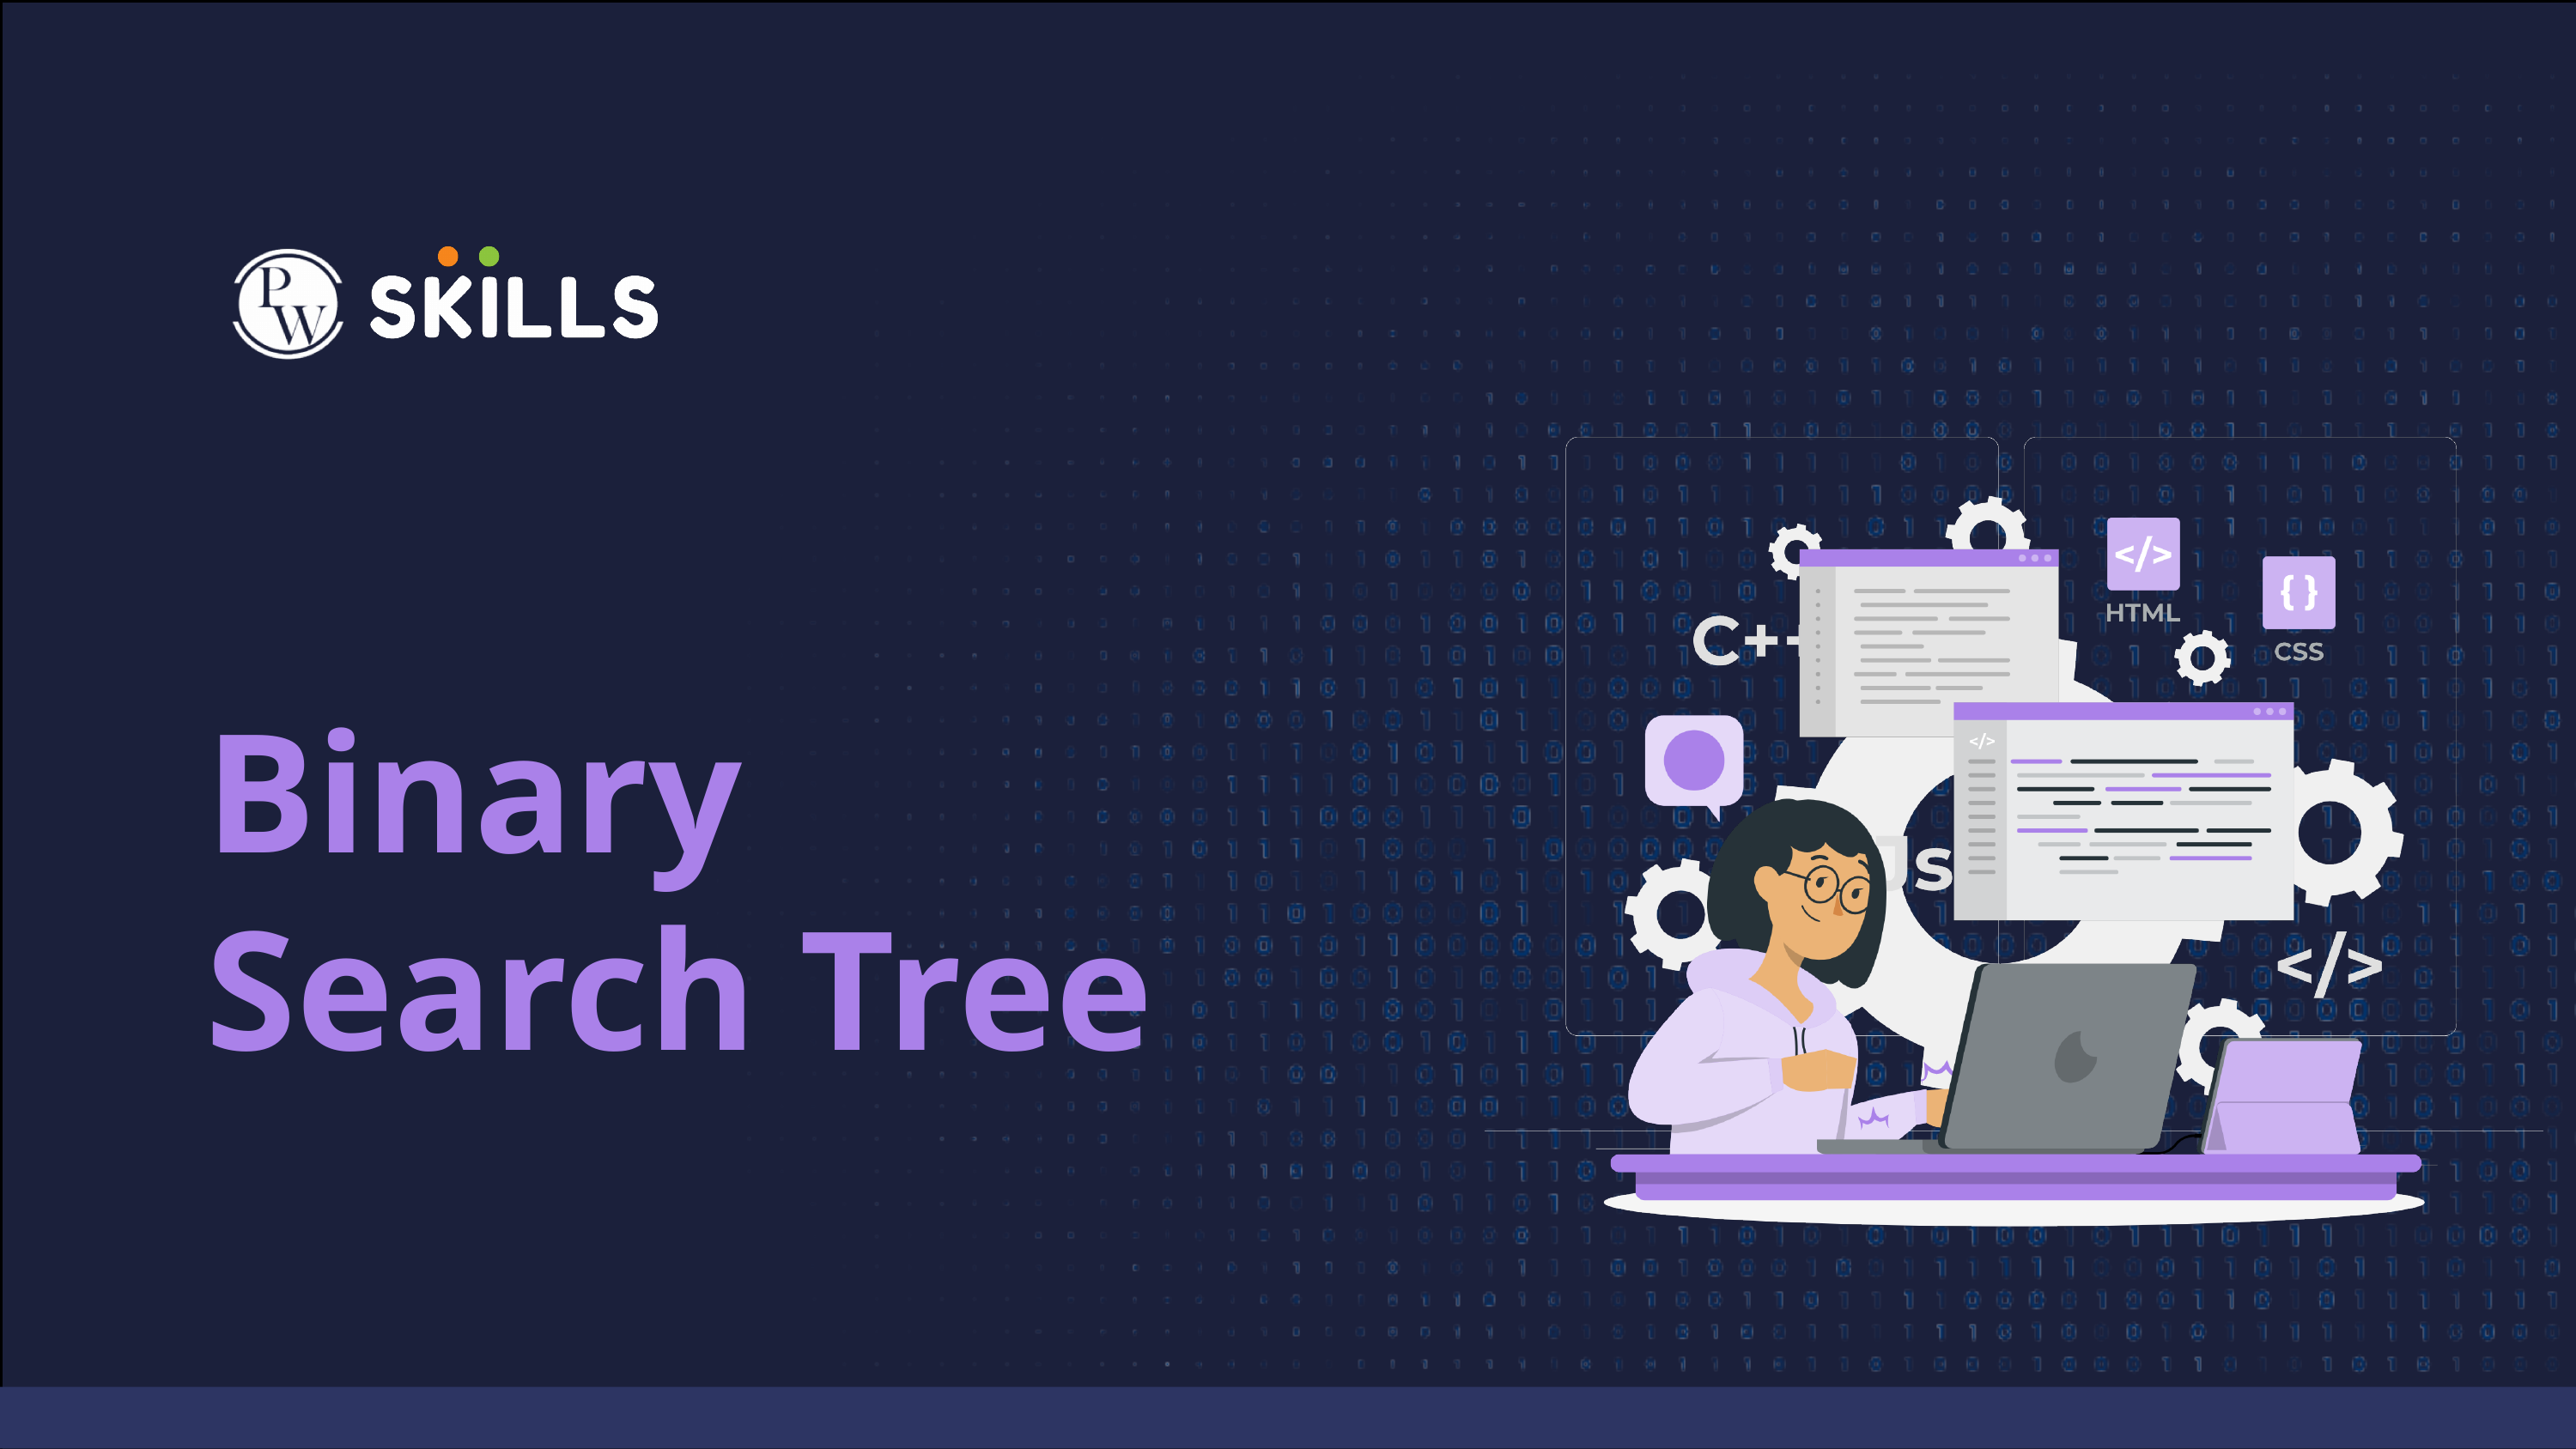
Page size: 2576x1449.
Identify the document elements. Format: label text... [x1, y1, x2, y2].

picture [214, 221, 684, 382]
picture [716, 74, 2576, 1379]
text_box Binary Search Tree [198, 681, 1257, 1092]
